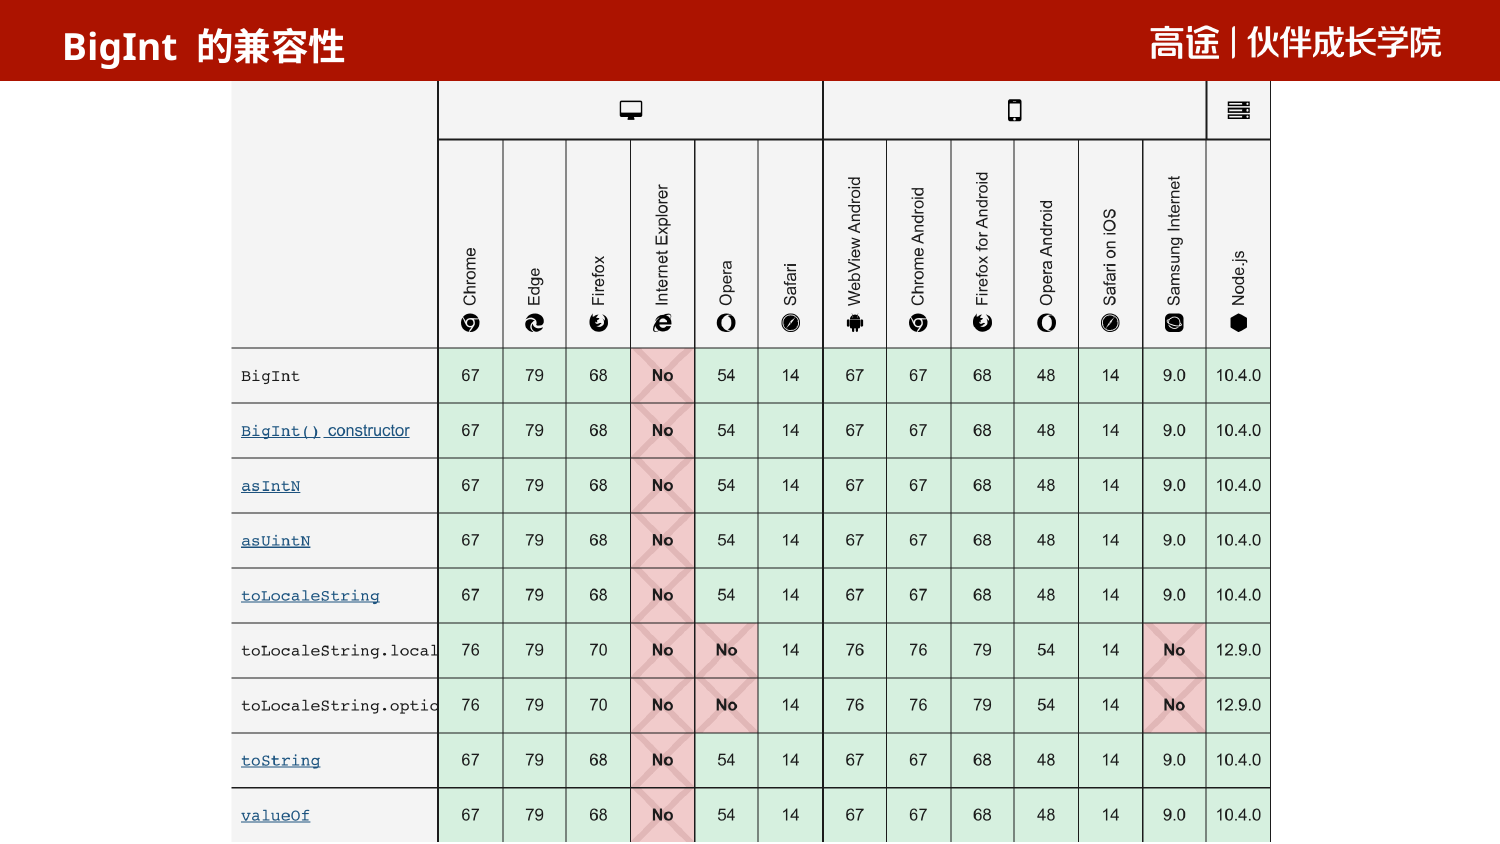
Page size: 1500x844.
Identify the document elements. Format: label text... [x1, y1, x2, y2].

text_box BigInt 的兼容性 [47, 15, 594, 76]
picture [0, 0, 1500, 844]
